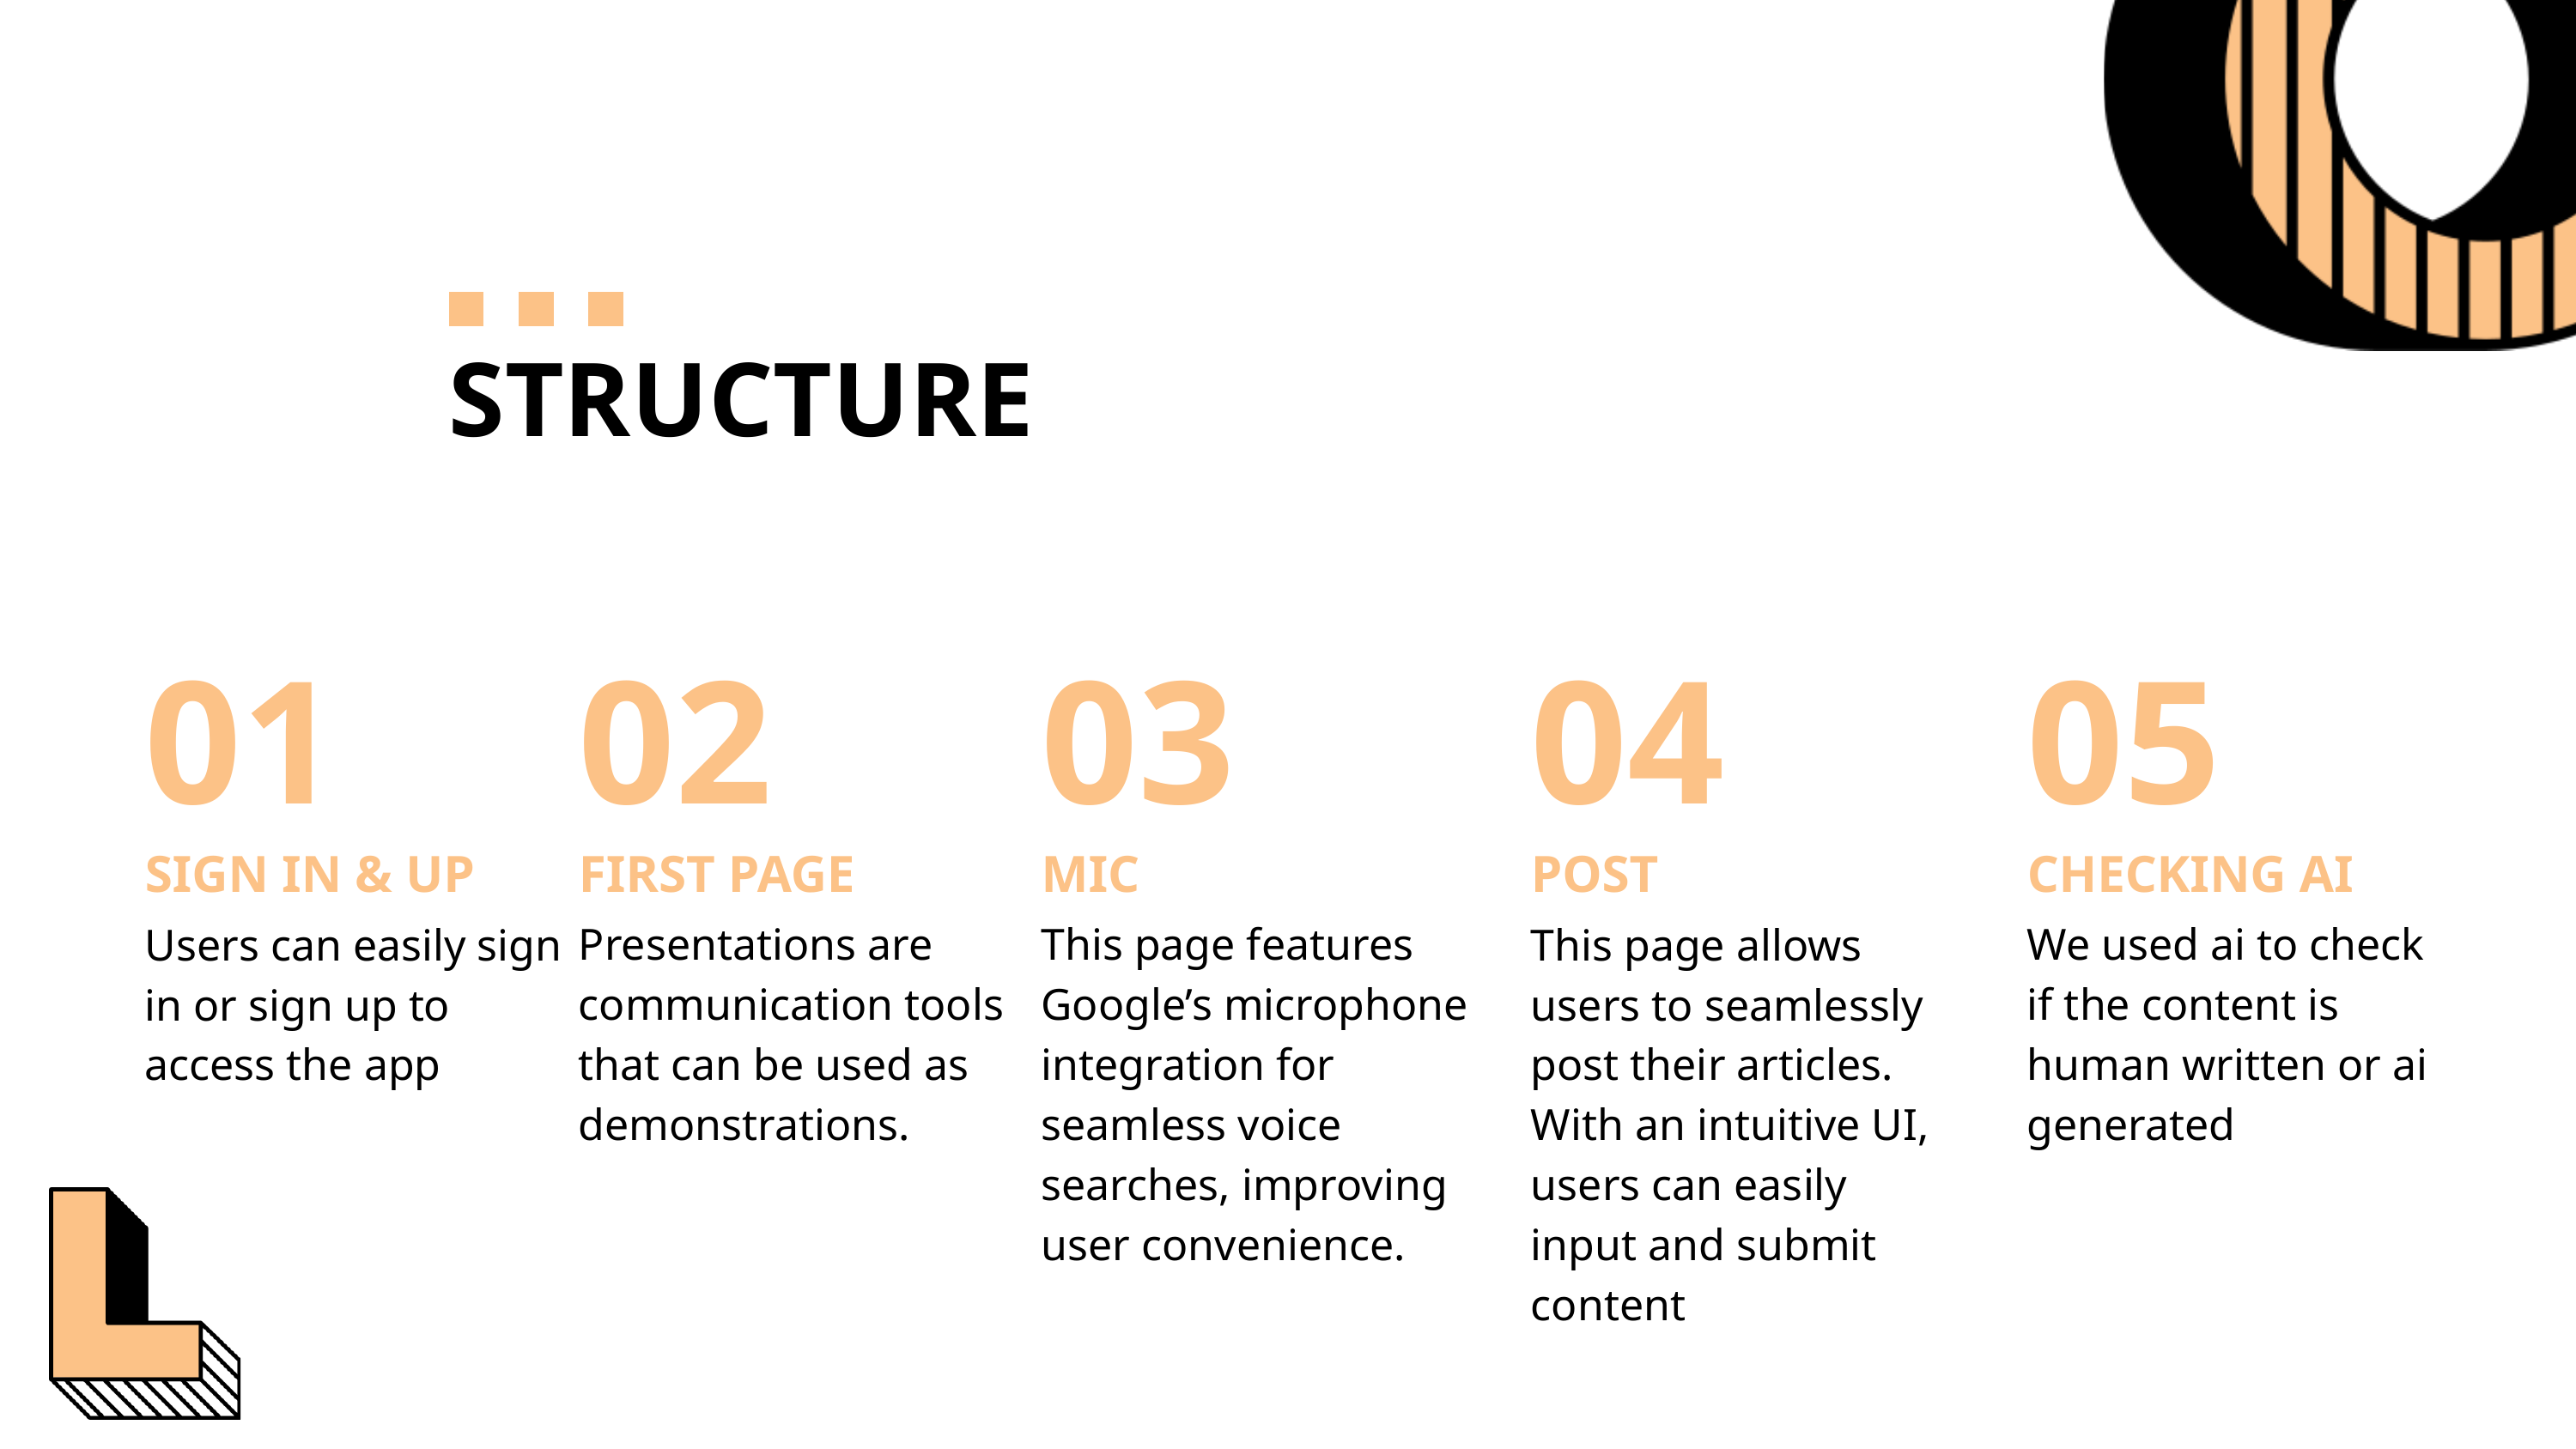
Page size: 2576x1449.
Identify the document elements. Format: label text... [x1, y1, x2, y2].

text_box 02 [579, 634, 957, 838]
text_box STRUCTURE [448, 349, 1618, 458]
text_box CHECKING AI [2026, 841, 2442, 902]
text_box 04 [1530, 634, 1898, 838]
text_box Users can easily sign in or sign up to access the app [144, 909, 578, 1089]
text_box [448, 291, 624, 327]
text_box This page features Google’s microphone integration for seamless voice searches, improving user convenience. [1041, 909, 1475, 1270]
text_box [2104, 0, 2576, 351]
text_box We used ai to check if the content is human written or ai generated [2026, 909, 2462, 1149]
text_box Presentations are communication tools that can be used as demonstrations. [578, 909, 1013, 1149]
text_box SIGN IN & UP [144, 841, 560, 902]
text_box 03 [1041, 634, 1425, 838]
text_box MIC [1041, 841, 1503, 902]
text_box This page allows users to seamlessly post their articles. With an intuitive UI, users can easily input and submit content [1530, 909, 1965, 1330]
text_box POST [1530, 841, 2000, 902]
text_box 05 [2026, 634, 2442, 838]
text_box FIRST PAGE [578, 841, 1013, 902]
text_box [49, 1187, 241, 1420]
text_box 01 [144, 634, 560, 838]
